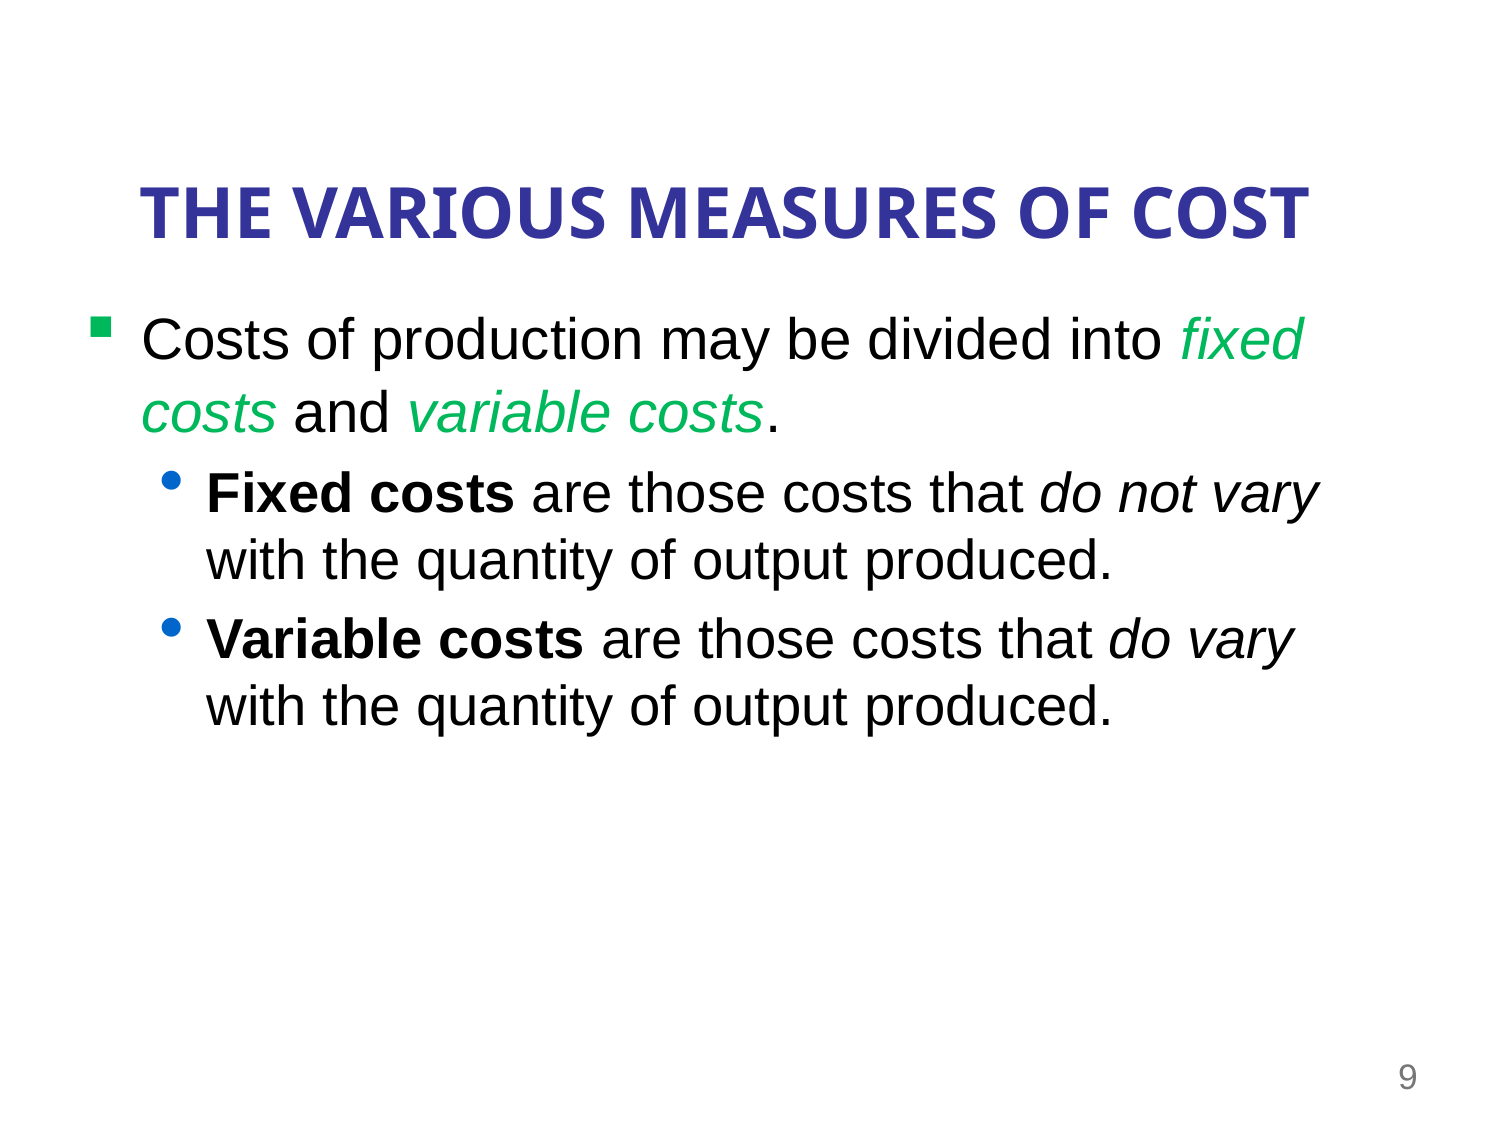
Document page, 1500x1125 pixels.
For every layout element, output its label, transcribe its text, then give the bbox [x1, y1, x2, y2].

title THE VARIOUS MEASURES OF COST [62, 159, 1388, 260]
list Costs of production may be divided into fixed costs and variable costs. Fixed costs are those costs that do not vary with the quantity of output produced. Variable costs are those costs that do vary with the quantity of output produced. [70, 290, 1396, 967]
